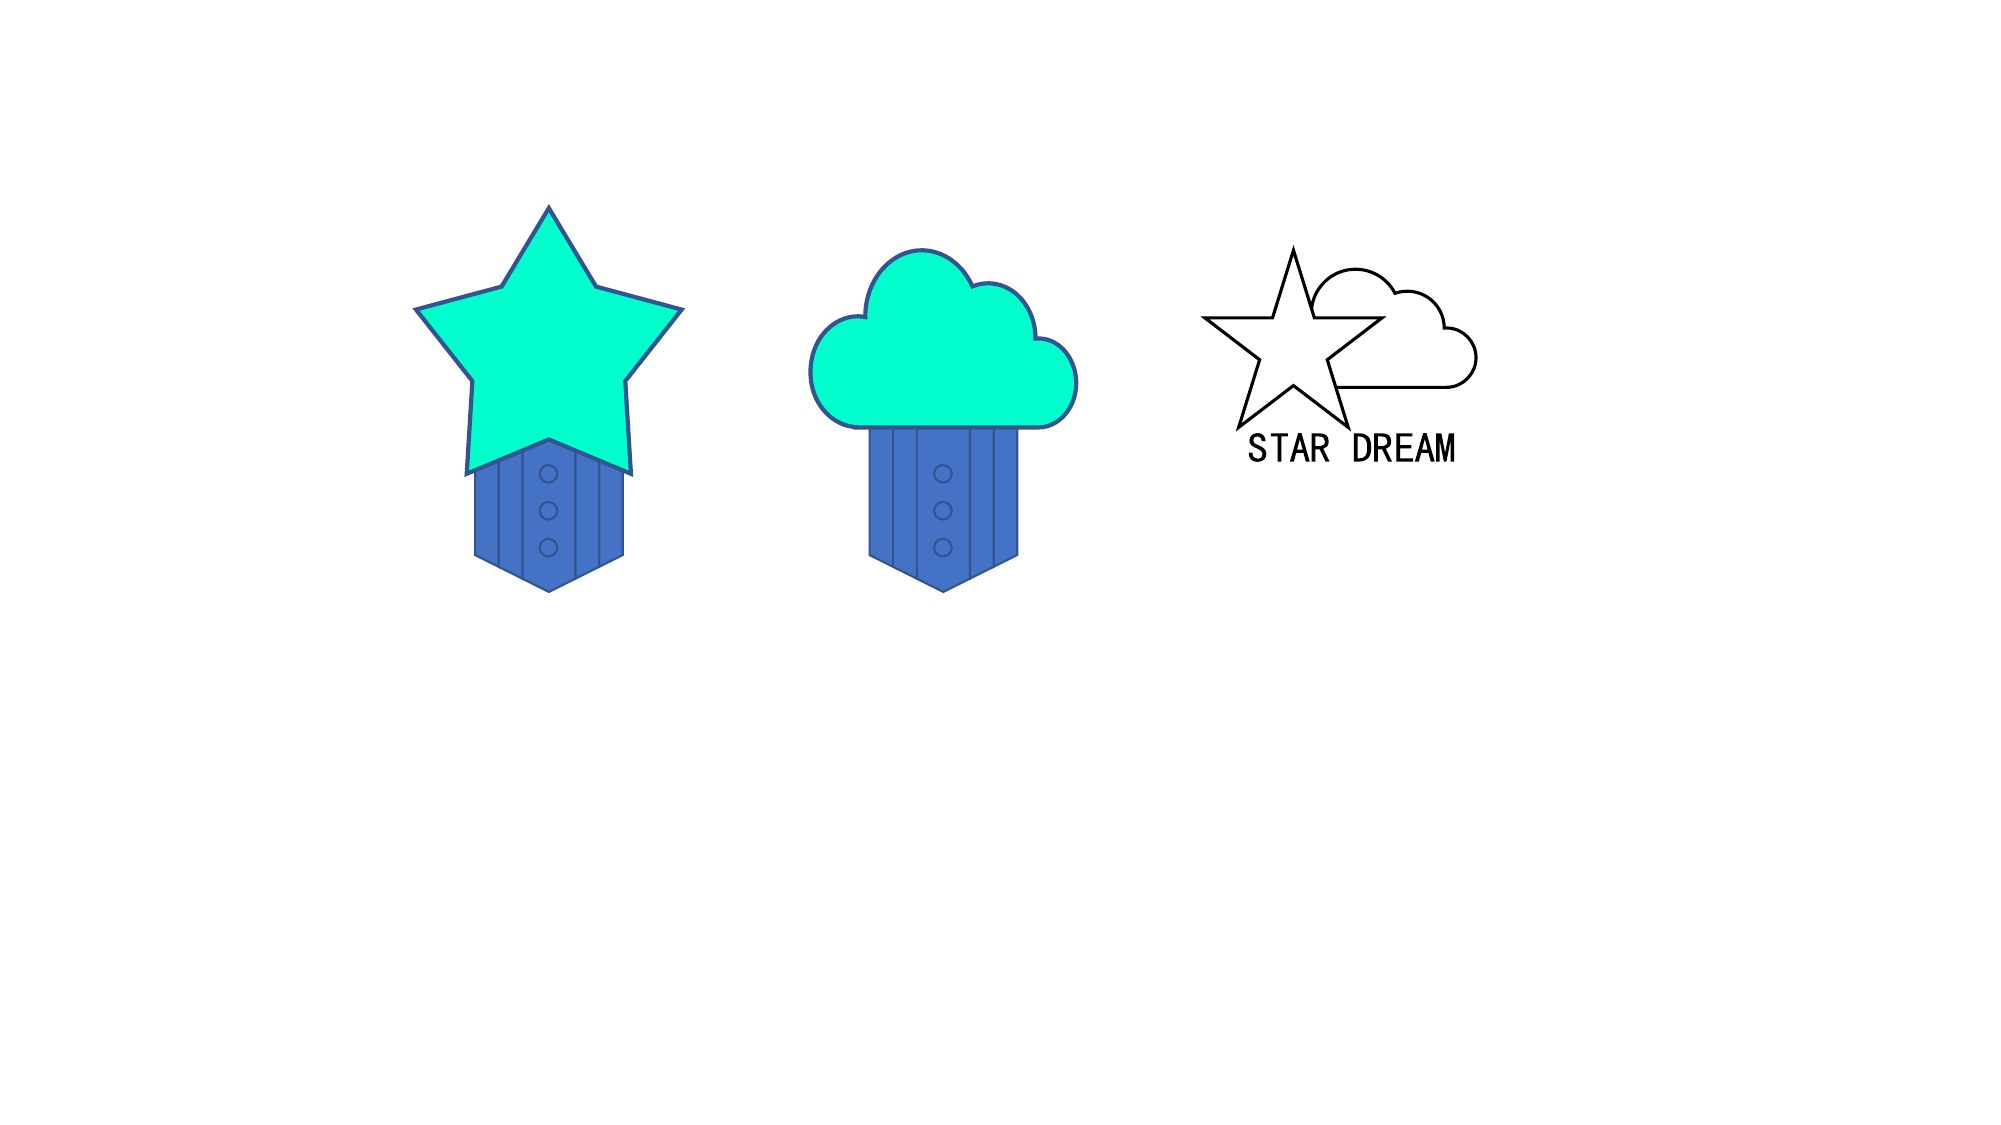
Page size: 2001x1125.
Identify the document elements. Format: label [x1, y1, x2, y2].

text_box [475, 355, 623, 592]
text_box [1396, 433, 1435, 462]
text_box [414, 206, 684, 476]
text_box [869, 355, 1018, 592]
text_box [1311, 433, 1330, 462]
text_box [1270, 433, 1288, 462]
text_box [1289, 433, 1310, 462]
text_box [1436, 433, 1455, 462]
text_box [809, 249, 1078, 429]
text_box [1248, 433, 1267, 462]
text_box [1353, 433, 1372, 462]
text_box [1204, 250, 1476, 428]
text_box [1374, 433, 1393, 462]
